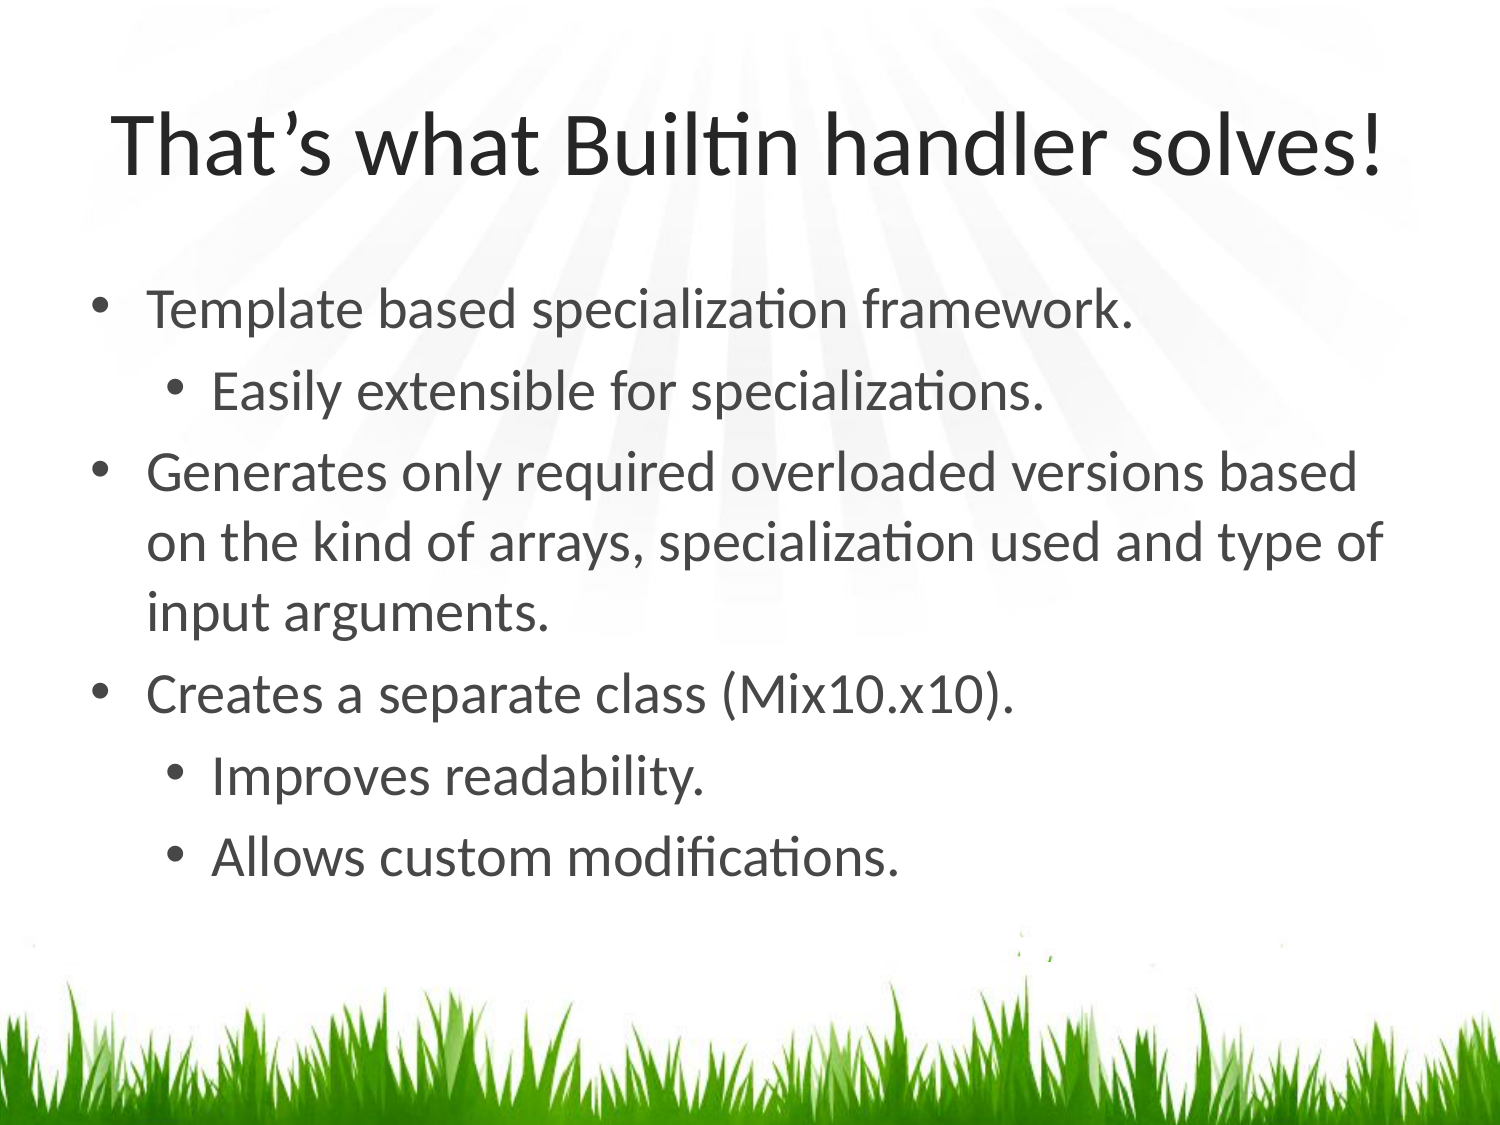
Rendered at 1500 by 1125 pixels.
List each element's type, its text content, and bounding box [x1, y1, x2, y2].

title That’s what Builtin handler solves! [75, 45, 1425, 233]
picture [0, 0, 1500, 1125]
list Template based specialization framework. Easily extensible for specializations. Generates only required overloaded versions based on the kind of arrays, specialization used and type of input arguments. Creates a separate class (Mix10.x10). Improves readability. Allows custom modifications. [75, 262, 1425, 1005]
